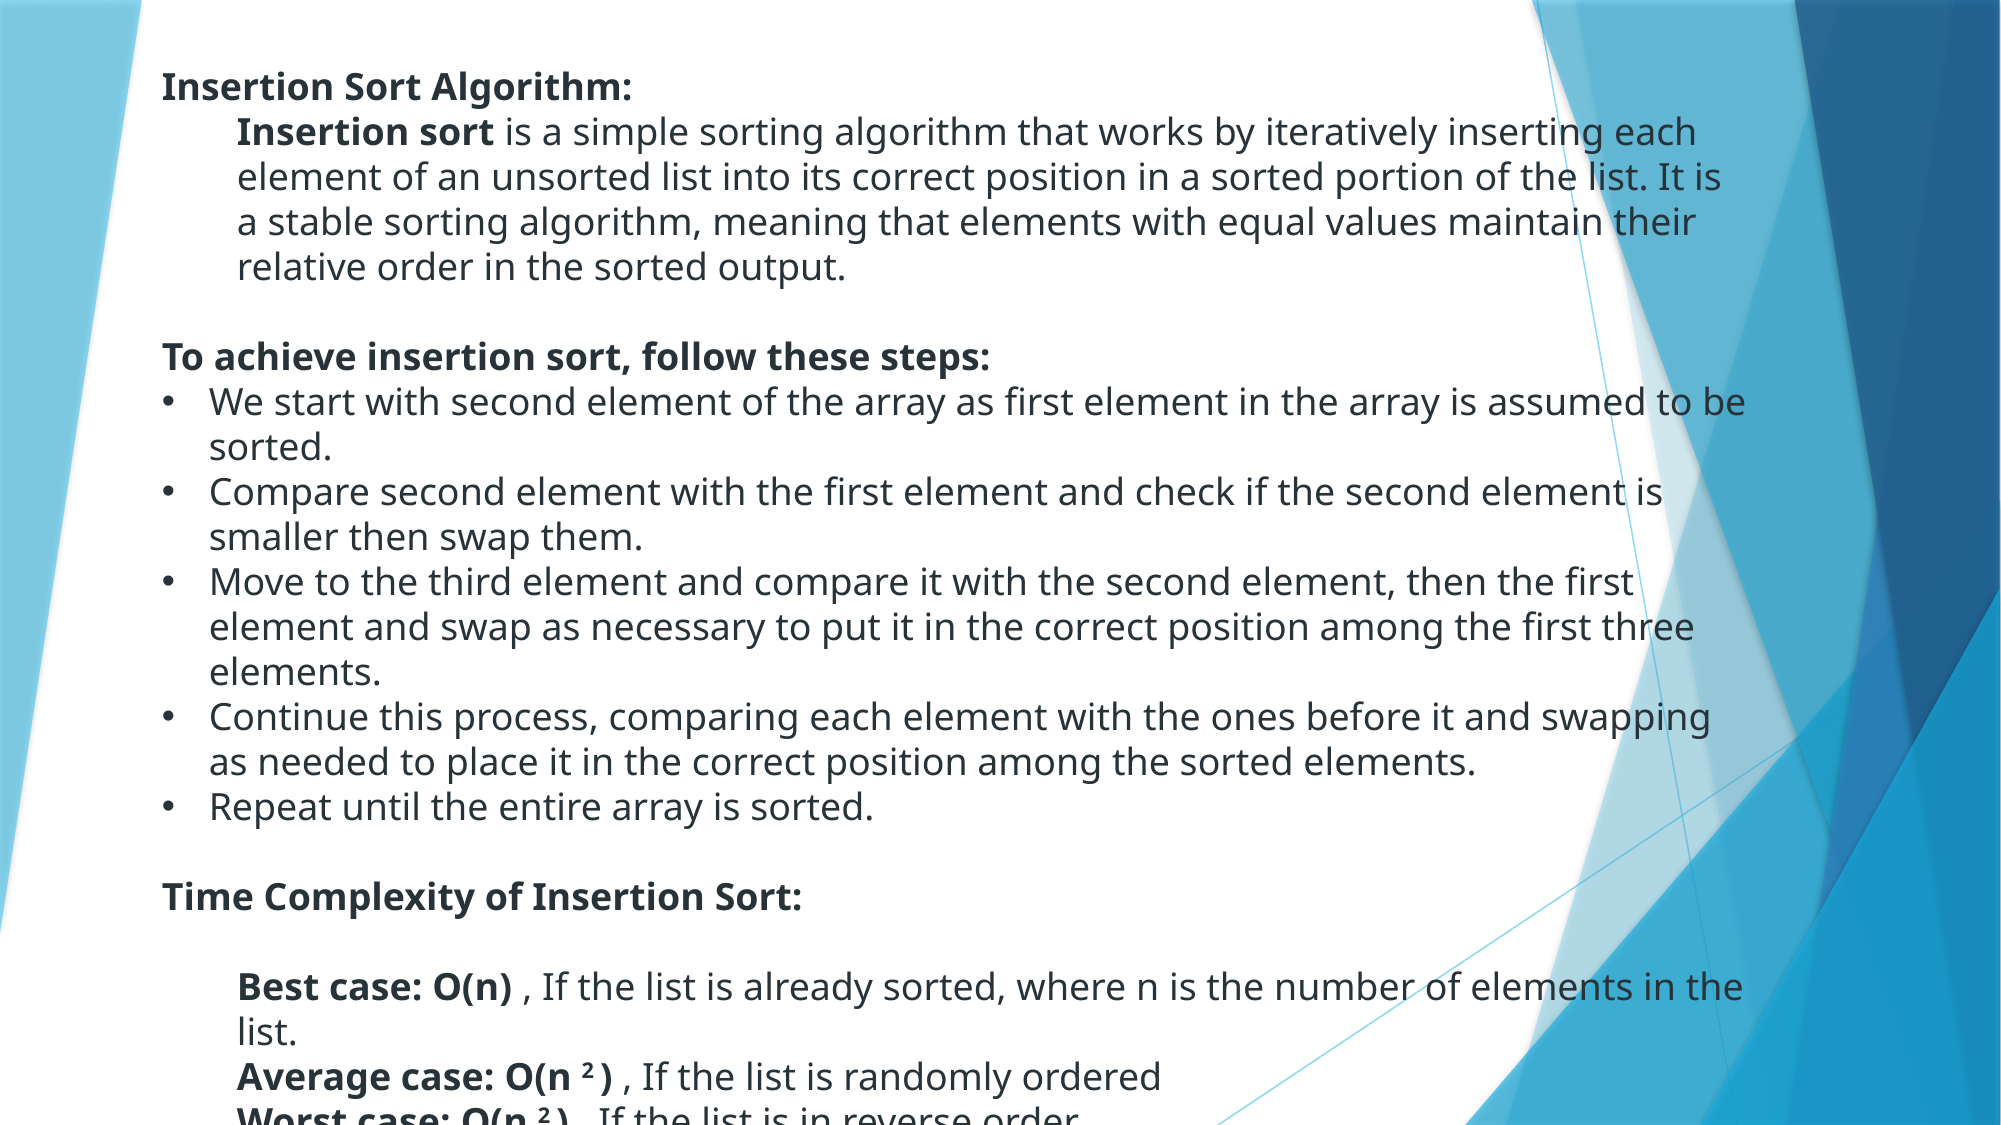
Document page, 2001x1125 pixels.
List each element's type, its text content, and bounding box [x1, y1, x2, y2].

text_box Insertion Sort Algorithm: Insertion sort is a simple sorting algorithm that works by iteratively inserting each element of an unsorted list into its correct position in a sorted portion of the list. It is a stable sorting algorithm, meaning that elements with equal values maintain their relative order in the sorted output. To achieve insertion sort, follow these steps: We start with second element of the array as first element in the array is assumed to be sorted. Compare second element with the first element and check if the second element is smaller then swap them. Move to the third element and compare it with the second element, then the first element and swap as necessary to put it in the correct position among the first three elements. Continue this process, comparing each element with the ones before it and swapping as needed to place it in the correct position among the sorted elements. Repeat until the entire array is sorted. Time Complexity of Insertion Sort: Best case: O(n) , If the list is already sorted, where n is the number of elements in the list. Average case: O(n 2 ) , If the list is randomly ordered Worst case: O(n 2 ) , If the list is in reverse order [147, 55, 1776, 1125]
